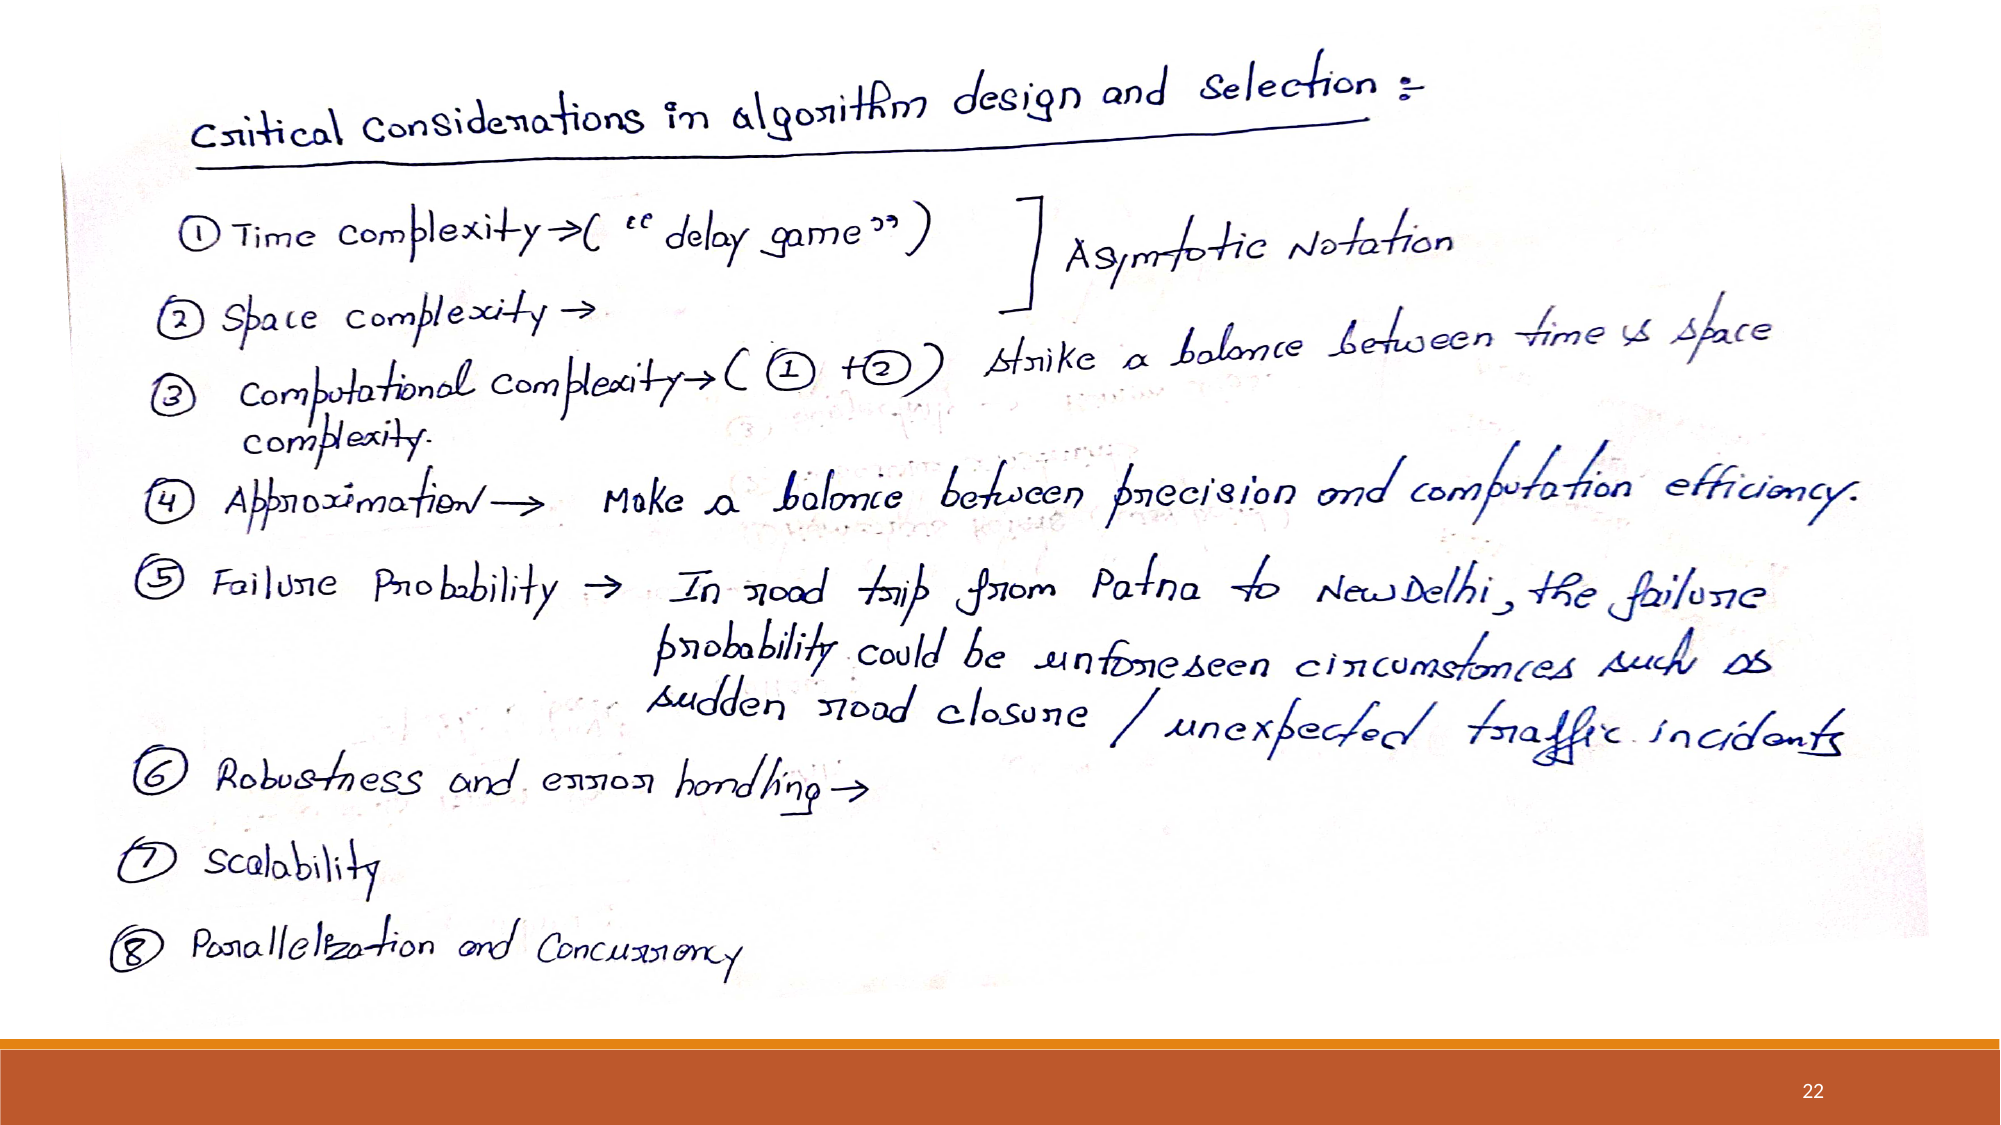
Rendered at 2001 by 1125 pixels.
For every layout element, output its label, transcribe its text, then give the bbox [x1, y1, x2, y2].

picture [57, 0, 1930, 1125]
slide_number 22 [1624, 1059, 1840, 1120]
